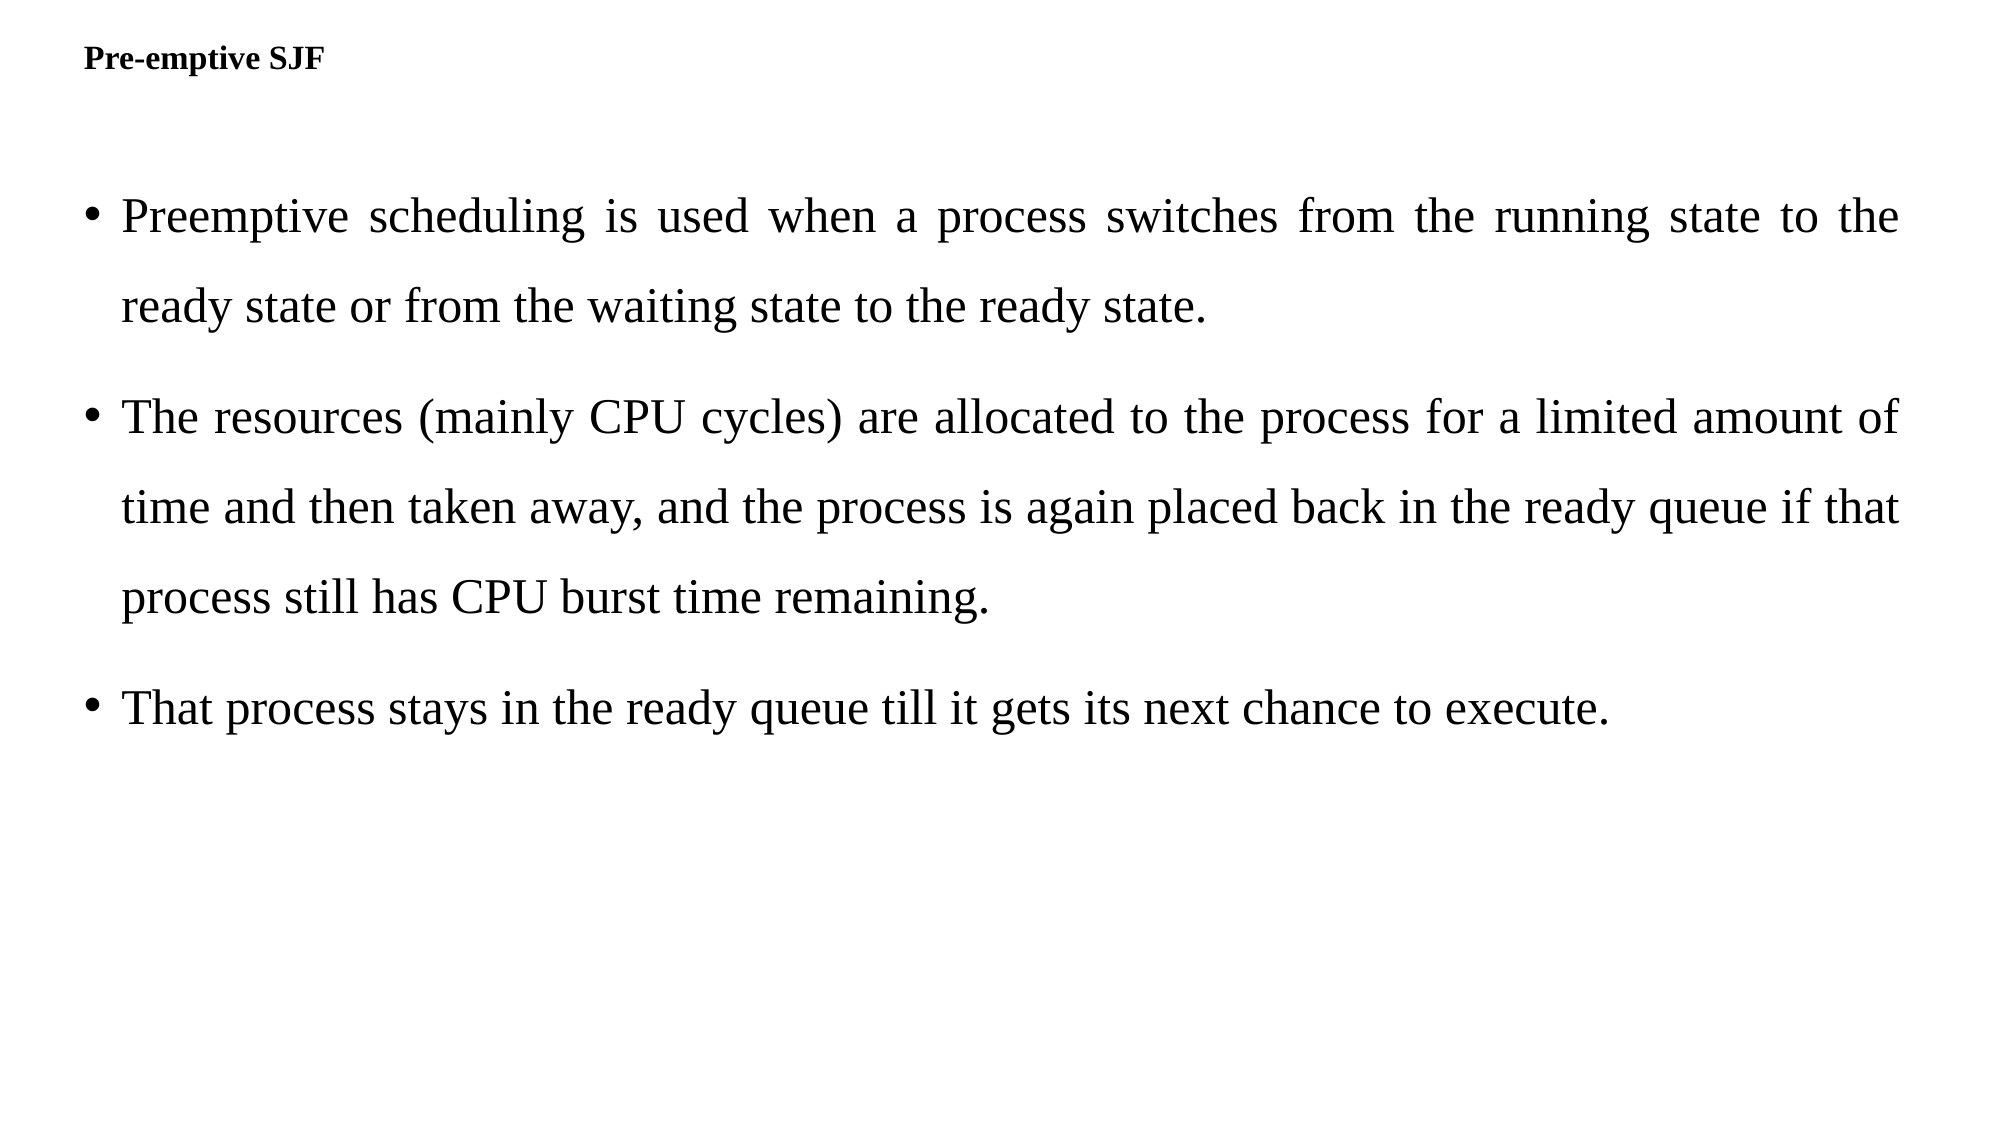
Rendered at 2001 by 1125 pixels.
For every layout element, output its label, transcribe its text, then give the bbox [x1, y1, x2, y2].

title Pre-emptive SJF [68, 32, 1794, 85]
list Preemptive scheduling is used when a process switches from the running state to the ready state or from the waiting state to the ready state. The resources (mainly CPU cycles) are allocated to the process for a limited amount of time and then taken away, and the process is again placed back in the ready queue if that process still has CPU burst time remaining. That process stays in the ready queue till it gets its next chance to execute. [68, 145, 1917, 1014]
